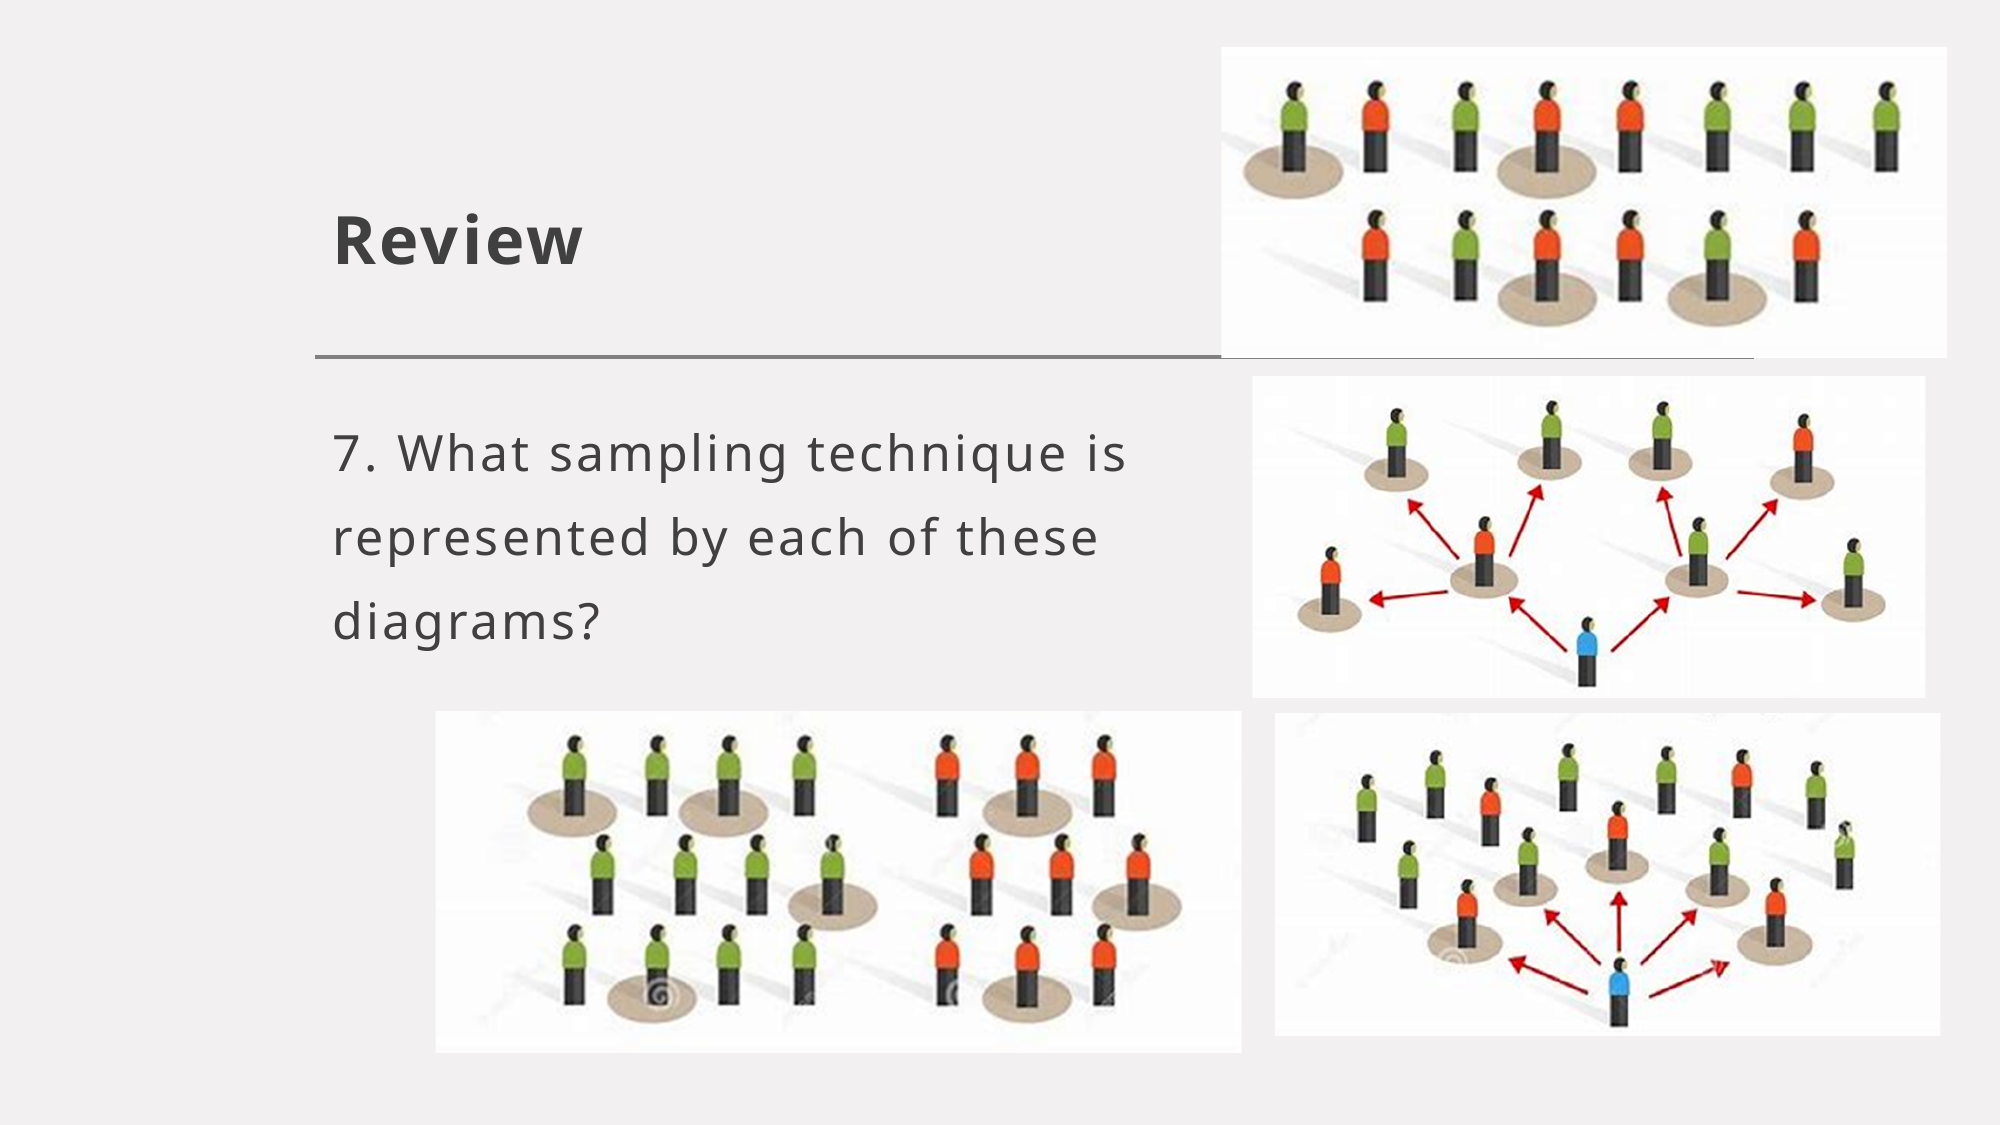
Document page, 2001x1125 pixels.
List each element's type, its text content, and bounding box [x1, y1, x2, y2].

picture [435, 710, 1242, 1053]
picture [1251, 375, 1926, 698]
picture [1274, 713, 1941, 1036]
title Review [315, 72, 1221, 294]
picture [1221, 46, 1948, 358]
list 7. What sampling technique is represented by each of these diagrams? [315, 379, 1232, 979]
